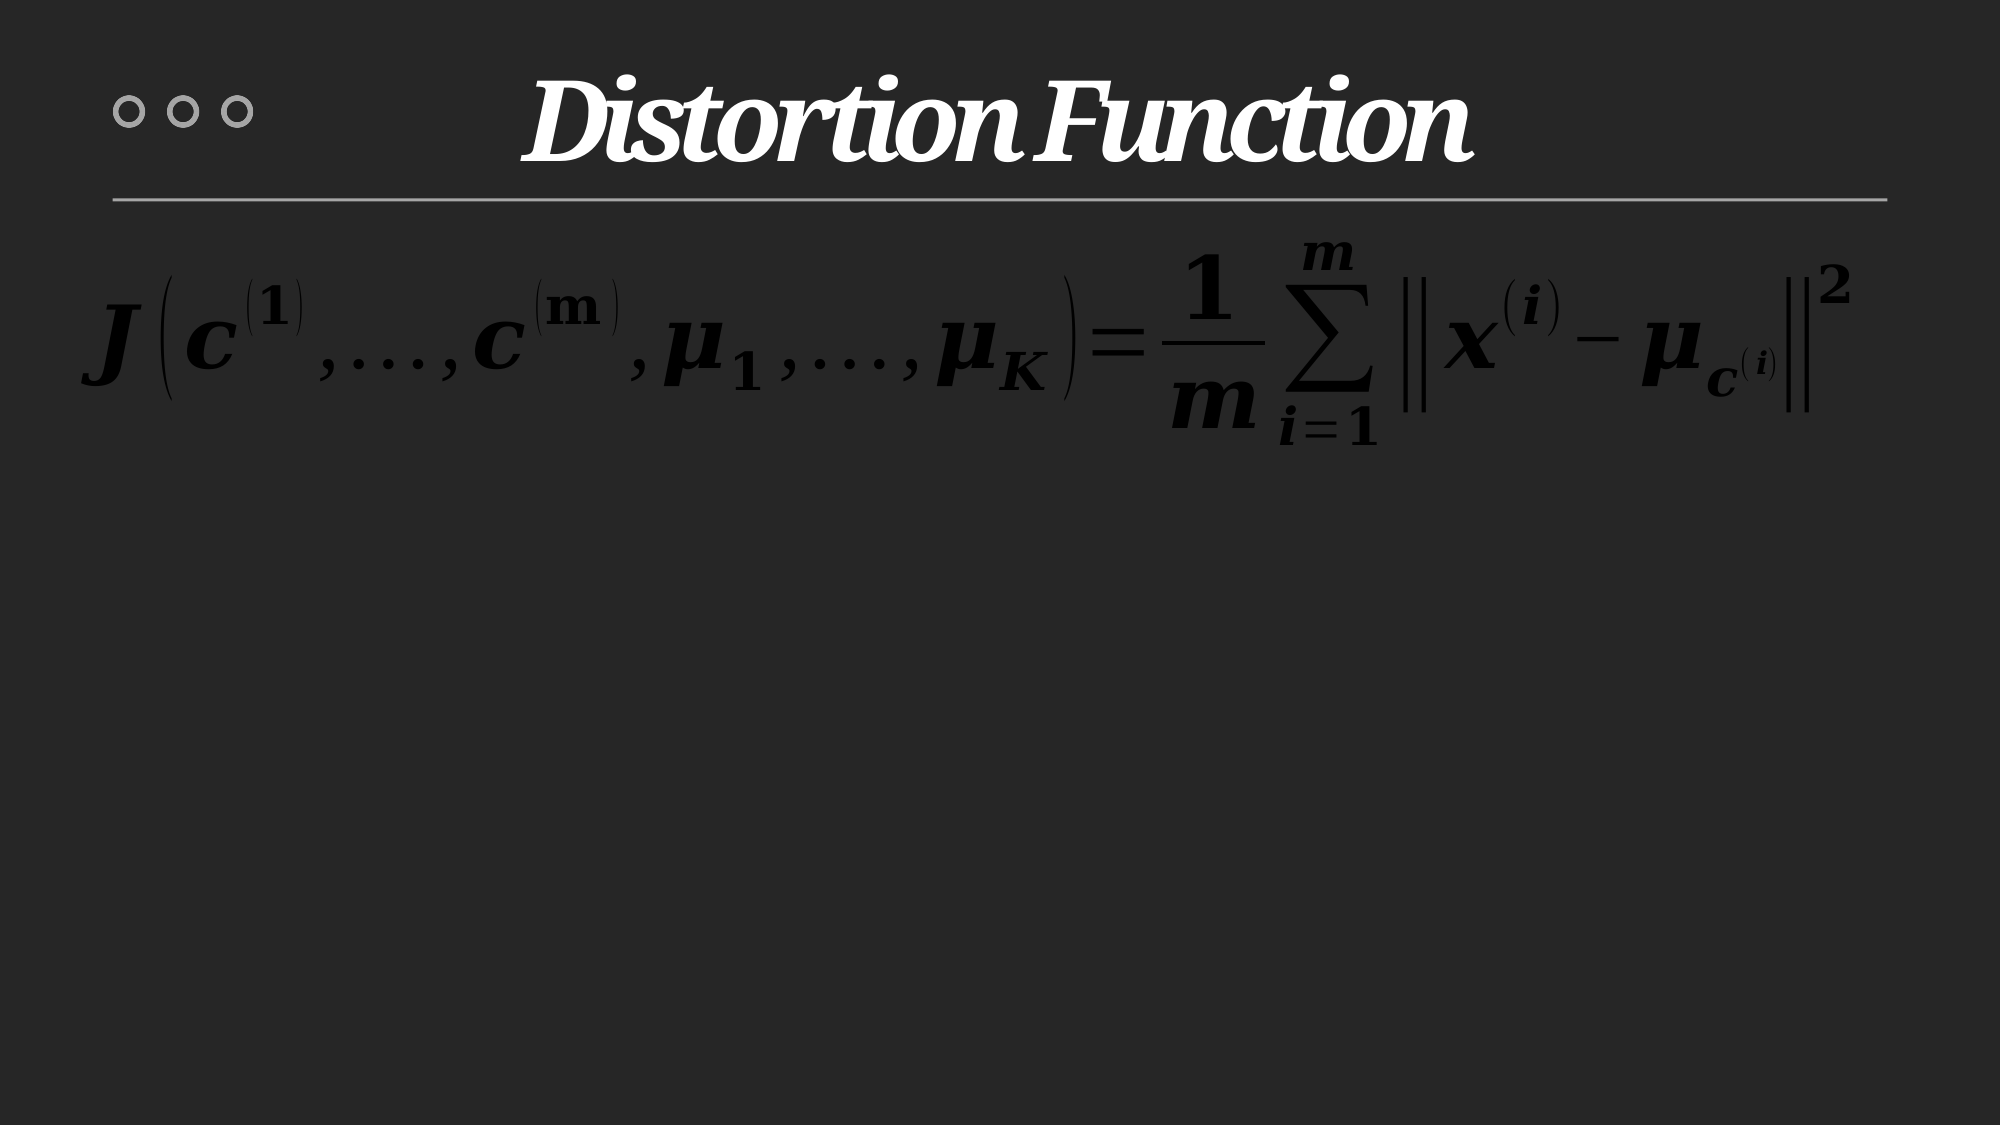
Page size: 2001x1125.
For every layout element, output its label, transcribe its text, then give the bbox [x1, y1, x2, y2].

text_box [112, 198, 1888, 202]
text_box Distortion Function [169, 8, 1831, 191]
picture [112, 95, 254, 128]
